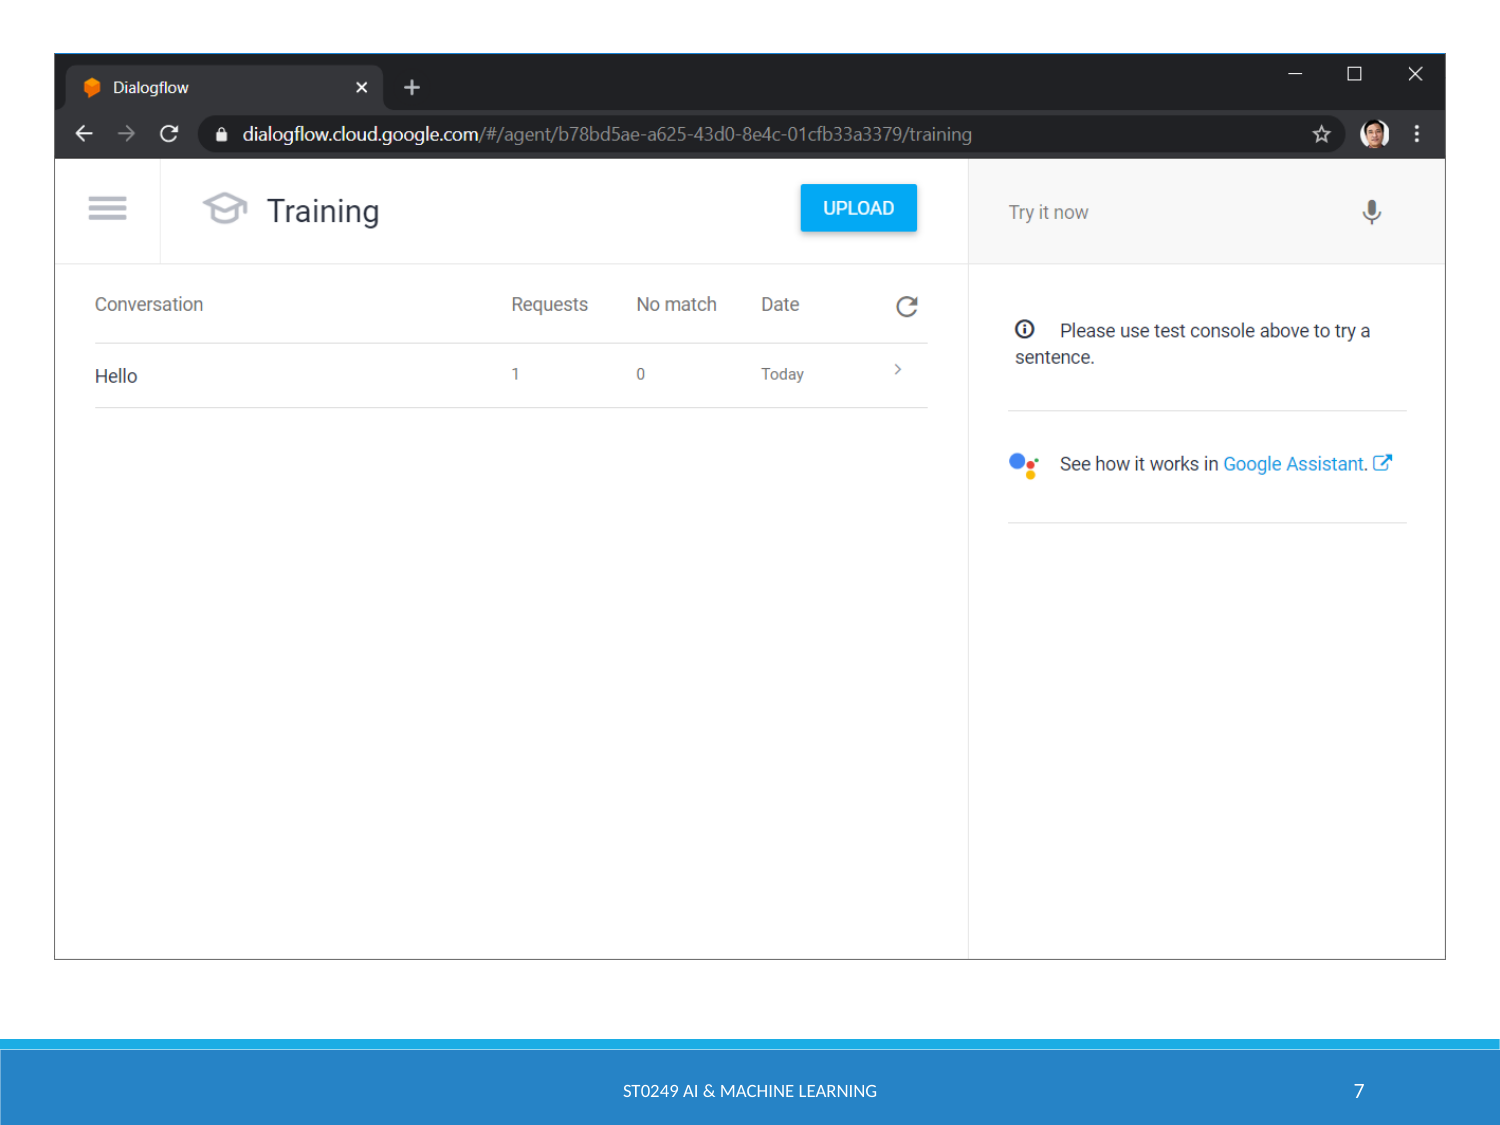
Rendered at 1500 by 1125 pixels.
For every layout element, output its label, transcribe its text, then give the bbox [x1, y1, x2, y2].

footer ST0249 AI & Machine Learning [453, 1059, 1047, 1120]
picture [54, 52, 1446, 961]
slide_number 7 [1218, 1059, 1380, 1120]
